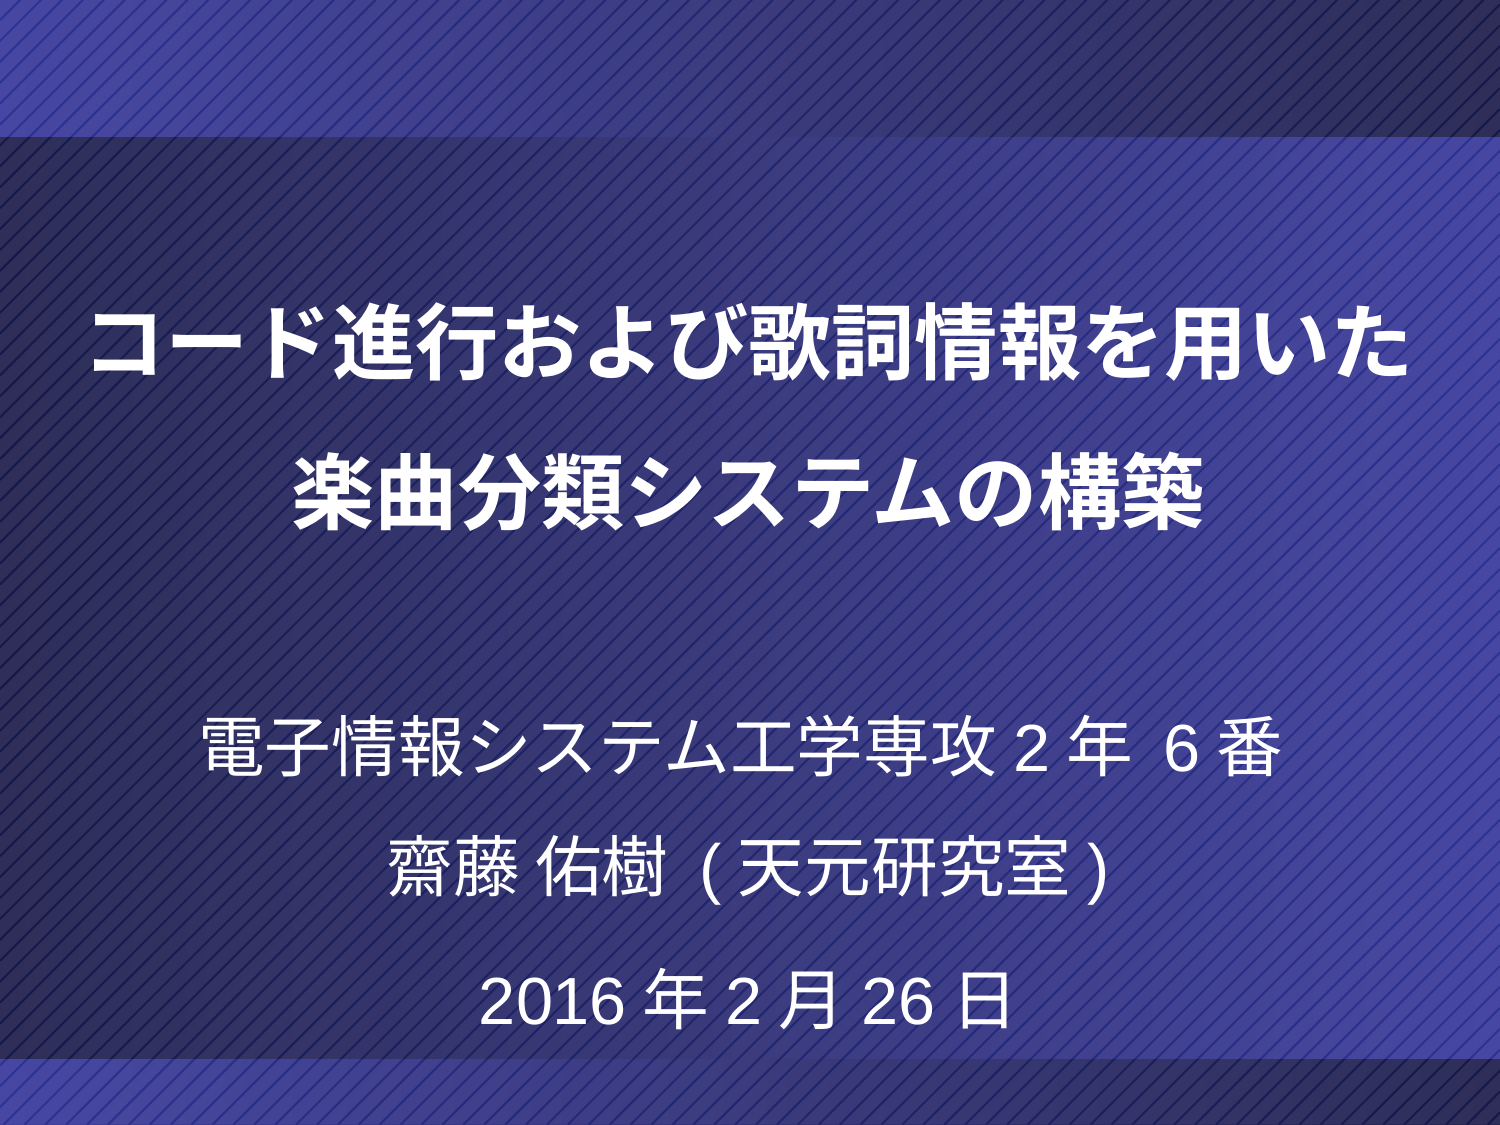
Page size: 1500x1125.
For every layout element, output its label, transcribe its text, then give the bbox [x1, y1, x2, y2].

subtitle 電子情報システム工学専攻2年 6番 齋藤 佑樹 (天元研究室) 2016年2月26日 [38, 656, 1458, 1061]
title コード進行および歌詞情報を用いた 楽曲分類システムの構築 [38, 196, 1458, 584]
